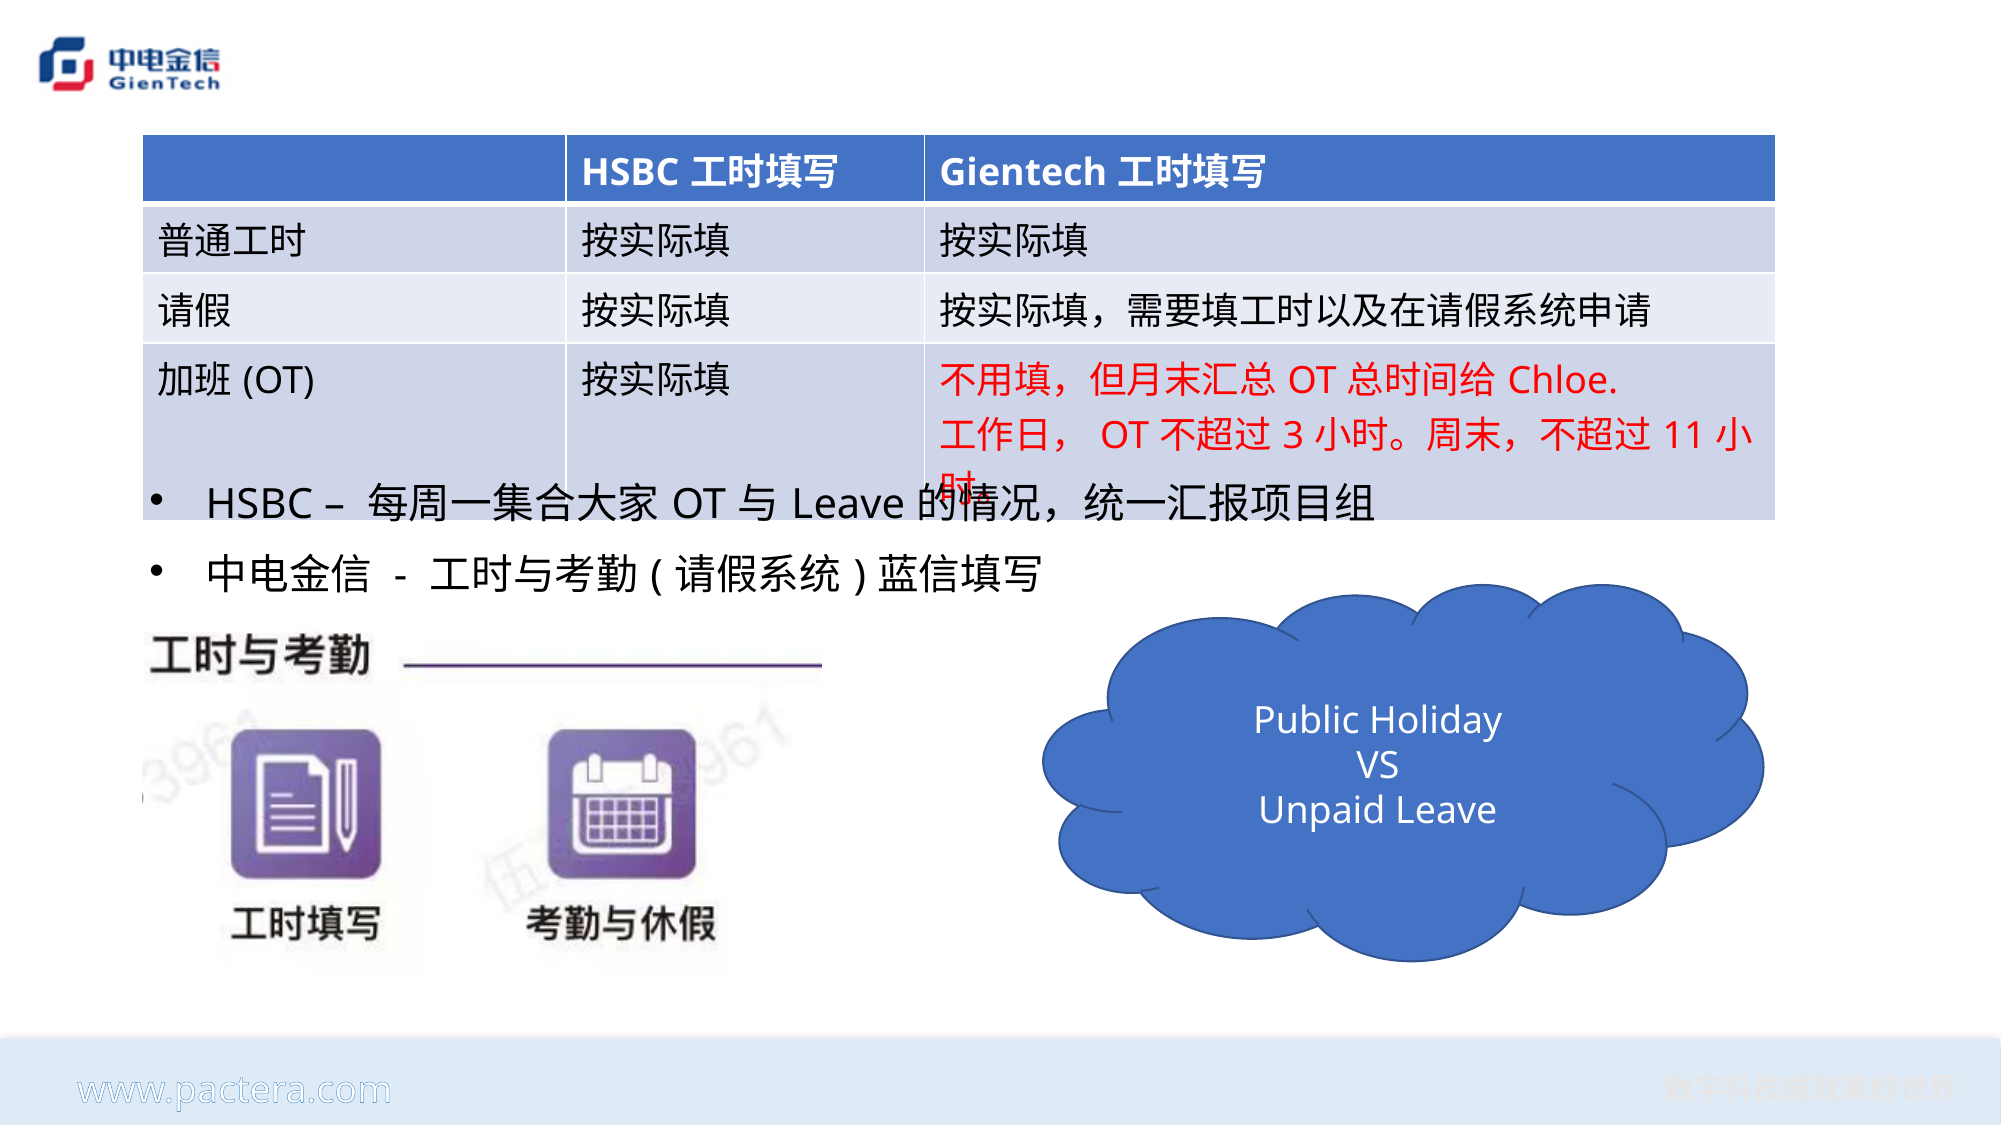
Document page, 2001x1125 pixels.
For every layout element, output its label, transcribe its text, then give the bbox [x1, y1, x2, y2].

table_cell 不用填，但月末汇总OT总时间给Chloe. 工作日，OT不超过3小时。周末，不超过11小时。 [925, 344, 1775, 520]
table_cell 按实际填 [567, 207, 924, 272]
table_header HSBC工时填写 [567, 135, 924, 201]
table_cell 按实际填 [567, 274, 924, 342]
text_box 中电金信 - 工时与考勤(请假系统)蓝信填写 [59, 559, 1117, 630]
table_header Gientech工时填写 [925, 135, 1775, 201]
table_cell 按实际填 [925, 207, 1775, 272]
table_header [143, 135, 565, 201]
picture [29, 32, 237, 99]
text_box Public Holiday VS Unpaid Leave [1042, 583, 1765, 963]
table_cell 普通工时 [143, 207, 565, 272]
table_cell 按实际填 [567, 344, 924, 467]
table_cell 加班(OT) [143, 344, 565, 467]
table_cell 请假 [143, 274, 565, 342]
text_box HSBC – 每周一集合大家OT与Leave的情况，统一汇报项目组 [59, 467, 1465, 559]
picture [142, 629, 822, 974]
table_cell 按实际填，需要填工时以及在请假系统申请 [925, 274, 1775, 342]
